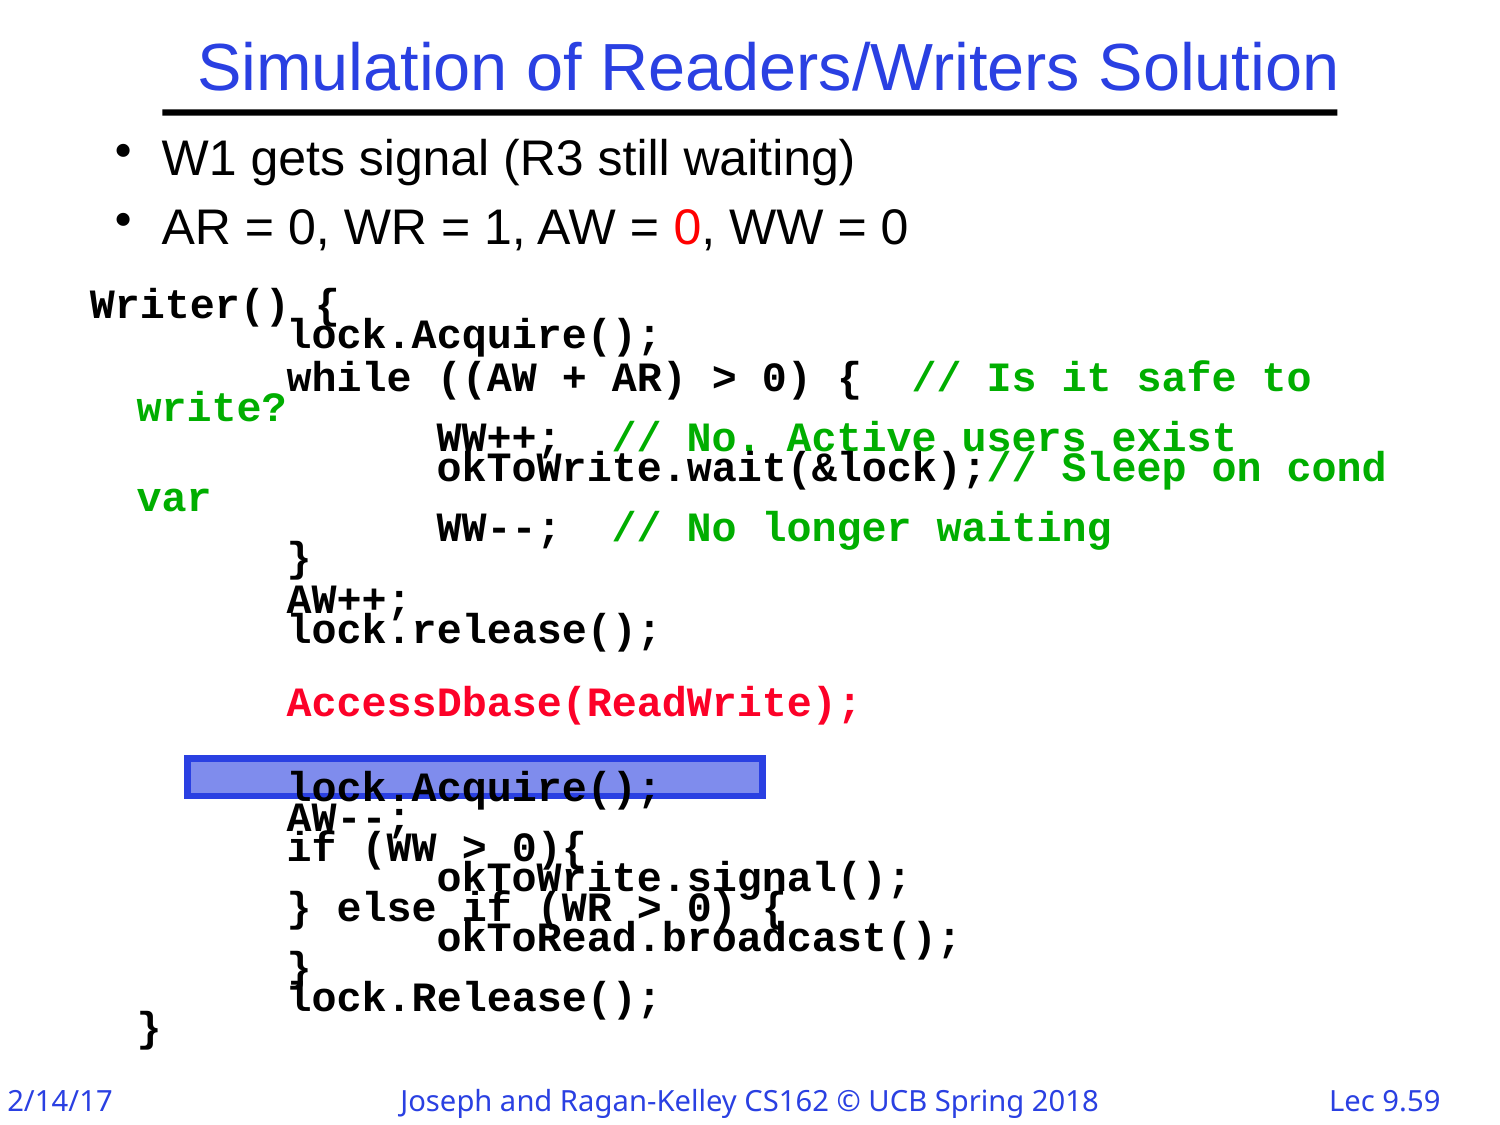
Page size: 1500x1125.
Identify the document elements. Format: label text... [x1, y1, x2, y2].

list W1 gets signal (R3 still waiting) AR = 0, WR = 1, AW = 0, WW = 0 [99, 125, 1400, 287]
text_box Writer() { lock.Acquire(); while ((AW + AR) > 0) { // Is it safe to write? WW++; // No. Active users exist okToWrite.wait(&lock);// Sleep on cond var WW--; // No longer waiting } AW++; lock.release(); AccessDbase(ReadWrite); lock.Acquire(); AW--; if (WW > 0){ okToWrite.signal(); } else if (WR > 0) { okToRead.broadcast(); } lock.Release(); } [74, 287, 1488, 1050]
title Simulation of Readers/Writers Solution [87, 24, 1450, 113]
